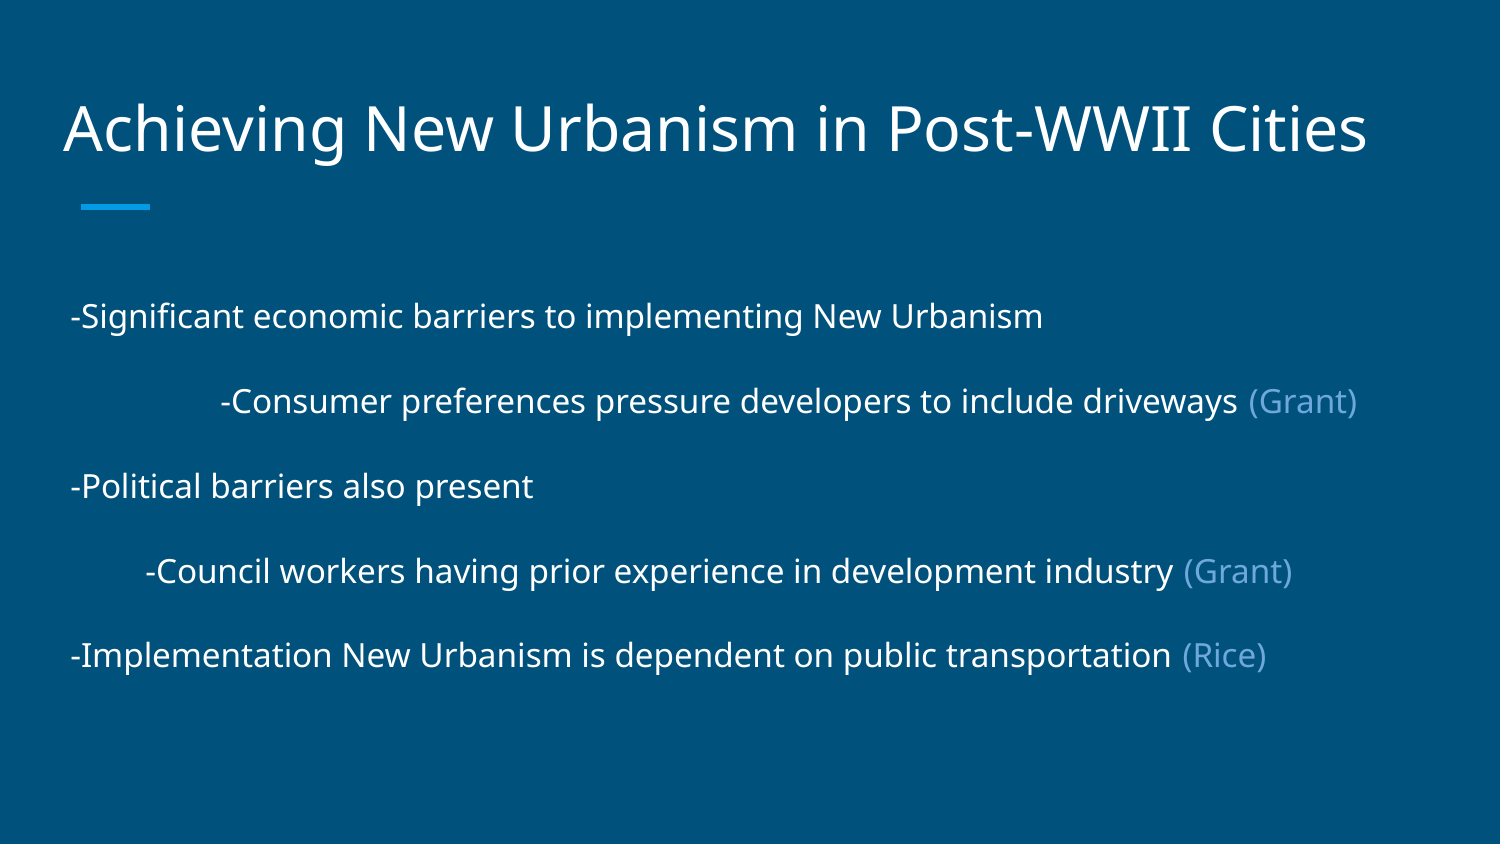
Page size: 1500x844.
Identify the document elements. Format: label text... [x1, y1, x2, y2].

title Achieving New Urbanism in Post-WWII Cities [48, 66, 1422, 180]
list -Significant economic barriers to implementing New Urbanism -Consumer preferences pressure developers to include driveways (Grant) -Political barriers also present -Council workers having prior experience in development industry (Grant) -Implementation New Urbanism is dependent on public transportation (Rice) [55, 260, 1429, 766]
